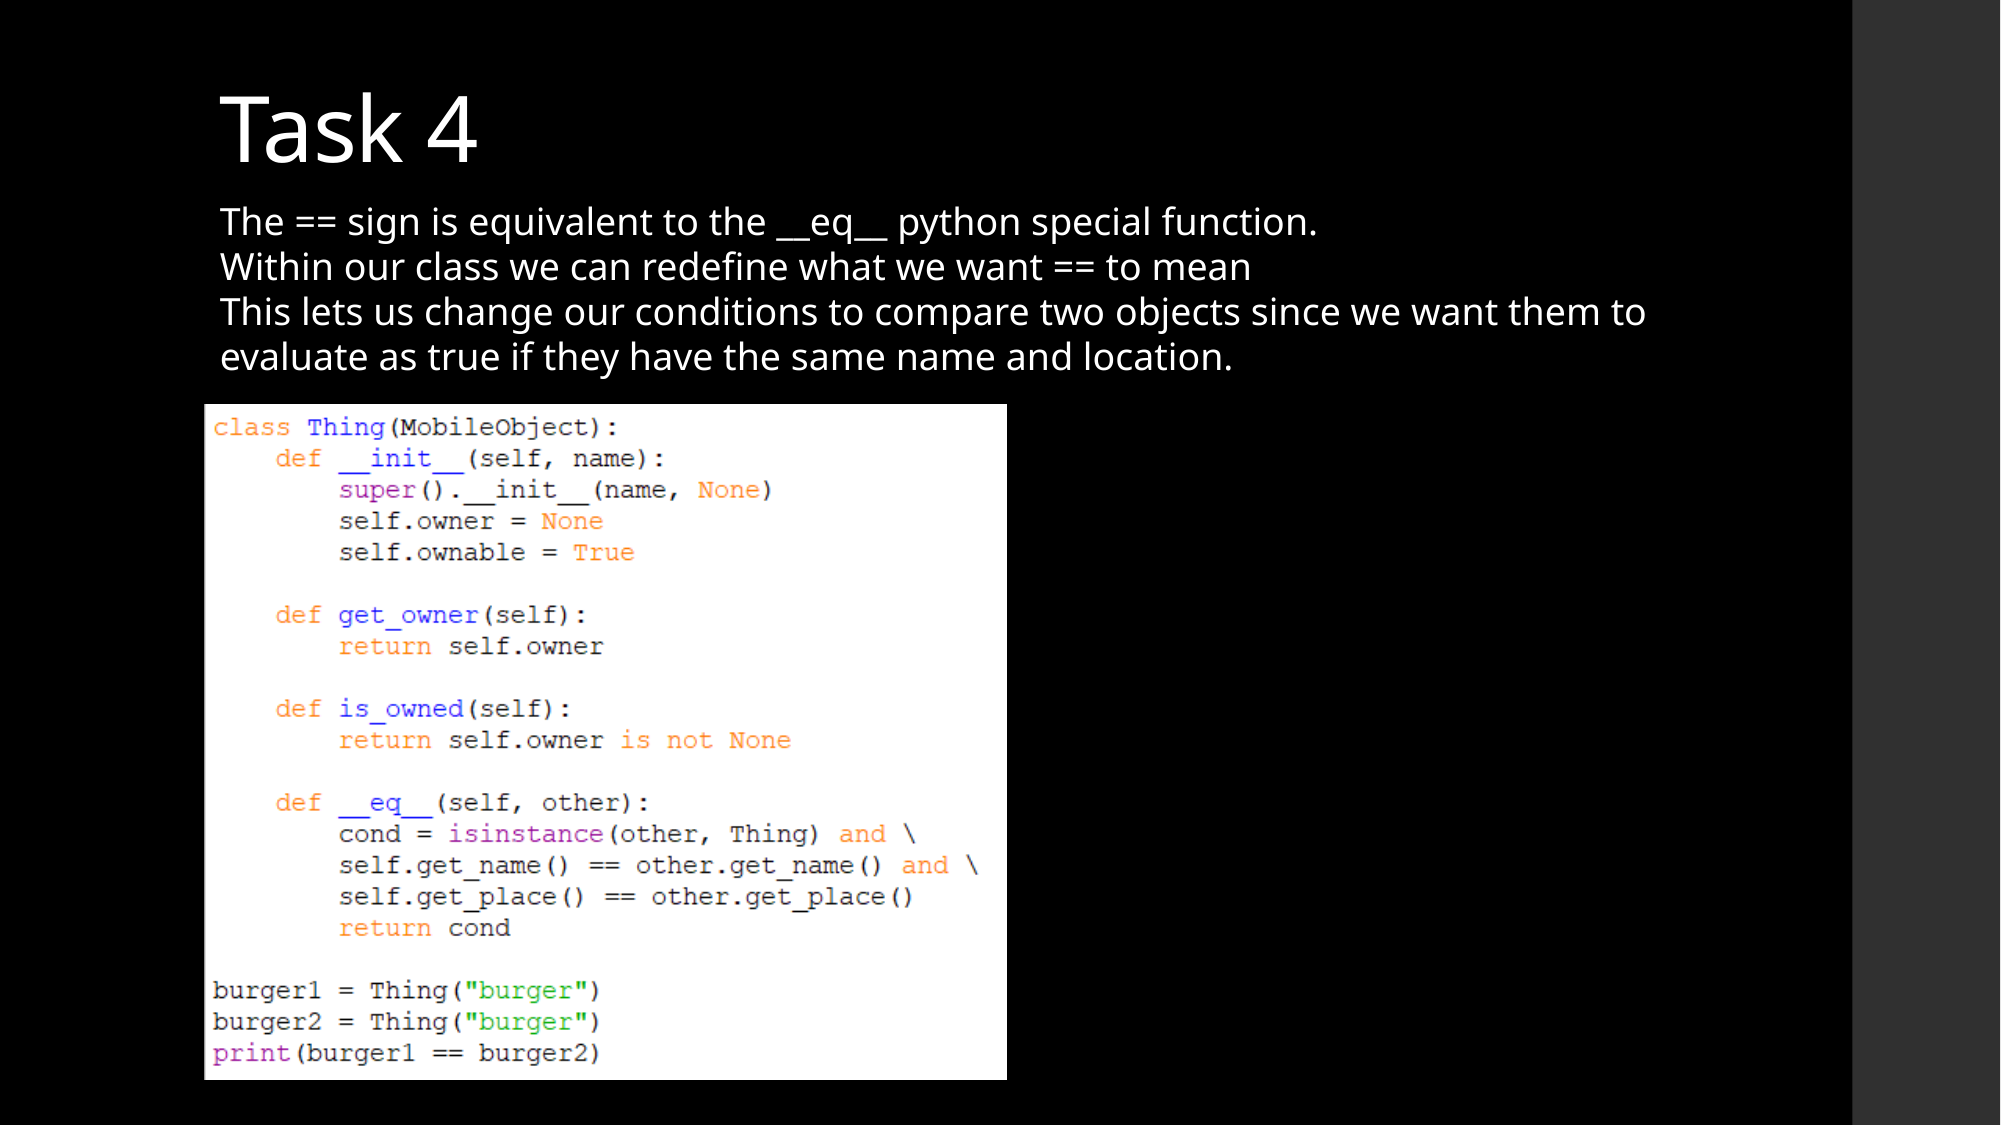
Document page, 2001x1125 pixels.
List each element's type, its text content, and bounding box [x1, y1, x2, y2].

text_box The == sign is equivalent to the __eq__ python special function. Within our class we can redefine what we want == to mean This lets us change our conditions to compare two objects since we want them to evaluate as true if they have the same name and location. [204, 190, 1675, 386]
title Task 4 [204, 45, 1795, 190]
picture [204, 403, 1007, 1080]
